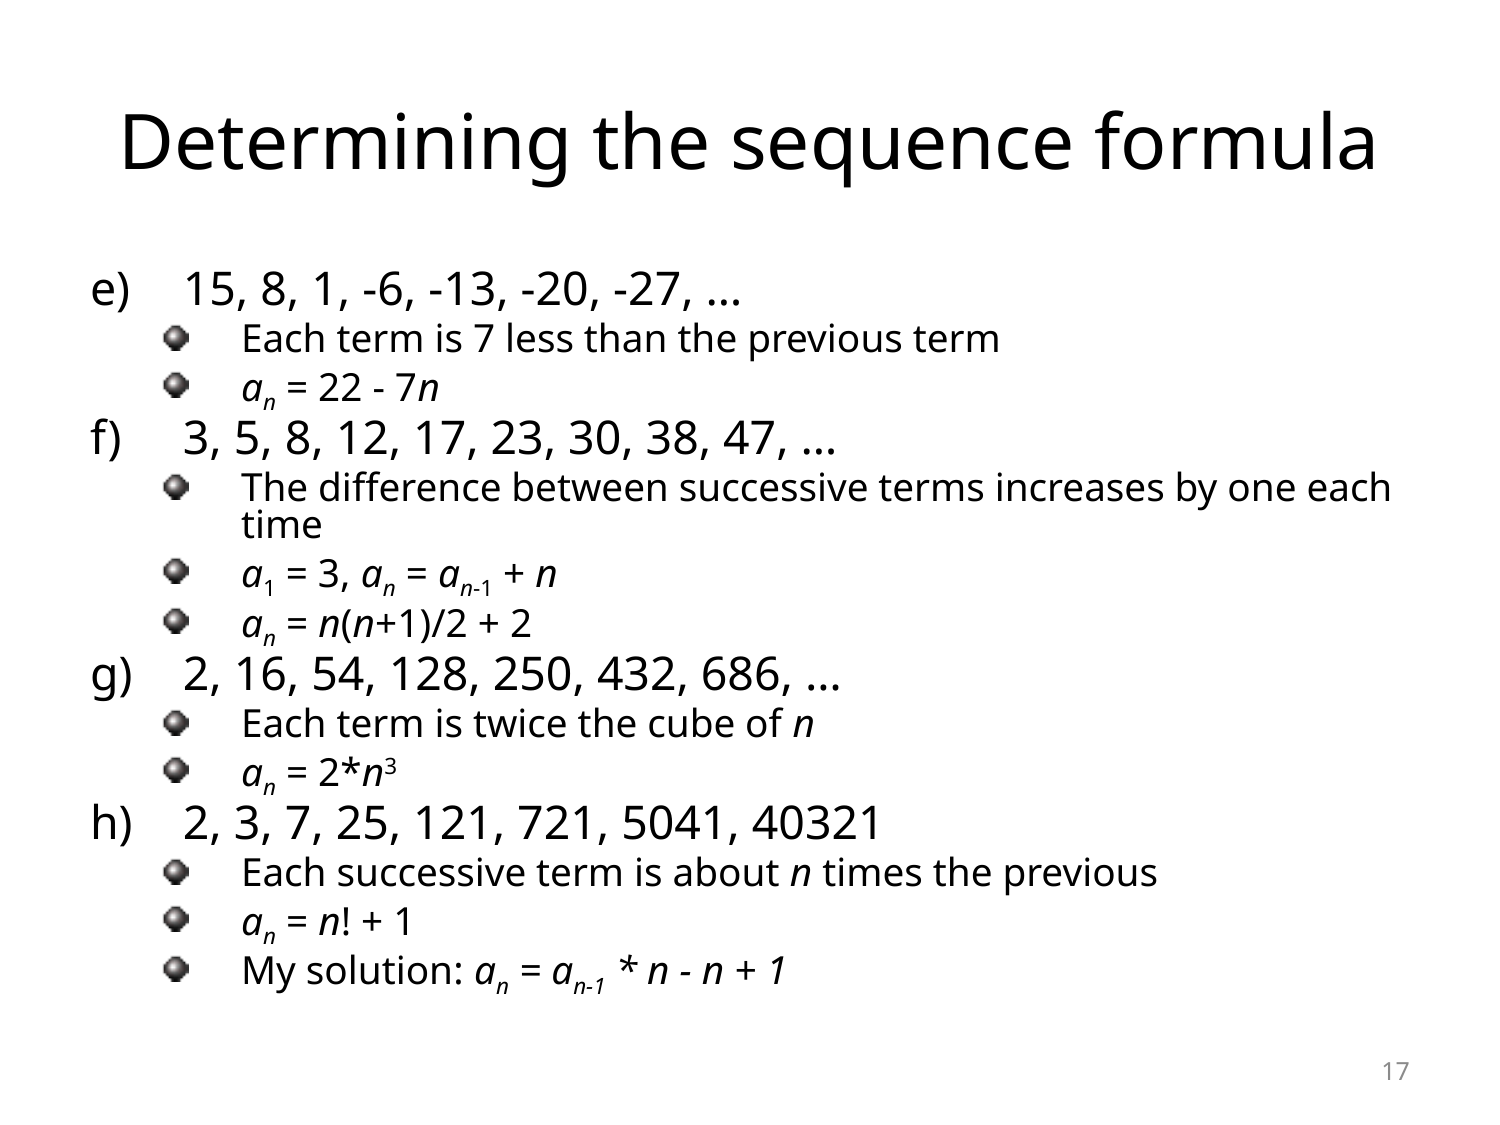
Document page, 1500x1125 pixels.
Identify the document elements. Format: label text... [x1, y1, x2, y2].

list 15, 8, 1, -6, -13, -20, -27, … Each term is 7 less than the previous term an = 22 - 7n 3, 5, 8, 12, 17, 23, 30, 38, 47, … The difference between successive terms increases by one each time a1 = 3, an = an-1 + n an = n(n+1)/2 + 2 2, 16, 54, 128, 250, 432, 686, … Each term is twice the cube of n an = 2*n3 2, 3, 7, 25, 121, 721, 5041, 40321 Each successive term is about n times the previous an = n! + 1 My solution: an = an-1 * n - n + 1 [75, 262, 1425, 1005]
picture [159, 554, 189, 584]
picture [159, 952, 189, 982]
slide_number 17 [1074, 1042, 1425, 1103]
picture [159, 604, 189, 634]
picture [159, 470, 189, 500]
picture [159, 706, 189, 736]
picture [159, 855, 189, 885]
picture [159, 753, 189, 783]
title Determining the sequence formula [75, 45, 1425, 233]
picture [159, 321, 189, 351]
picture [159, 368, 189, 398]
picture [159, 902, 189, 932]
